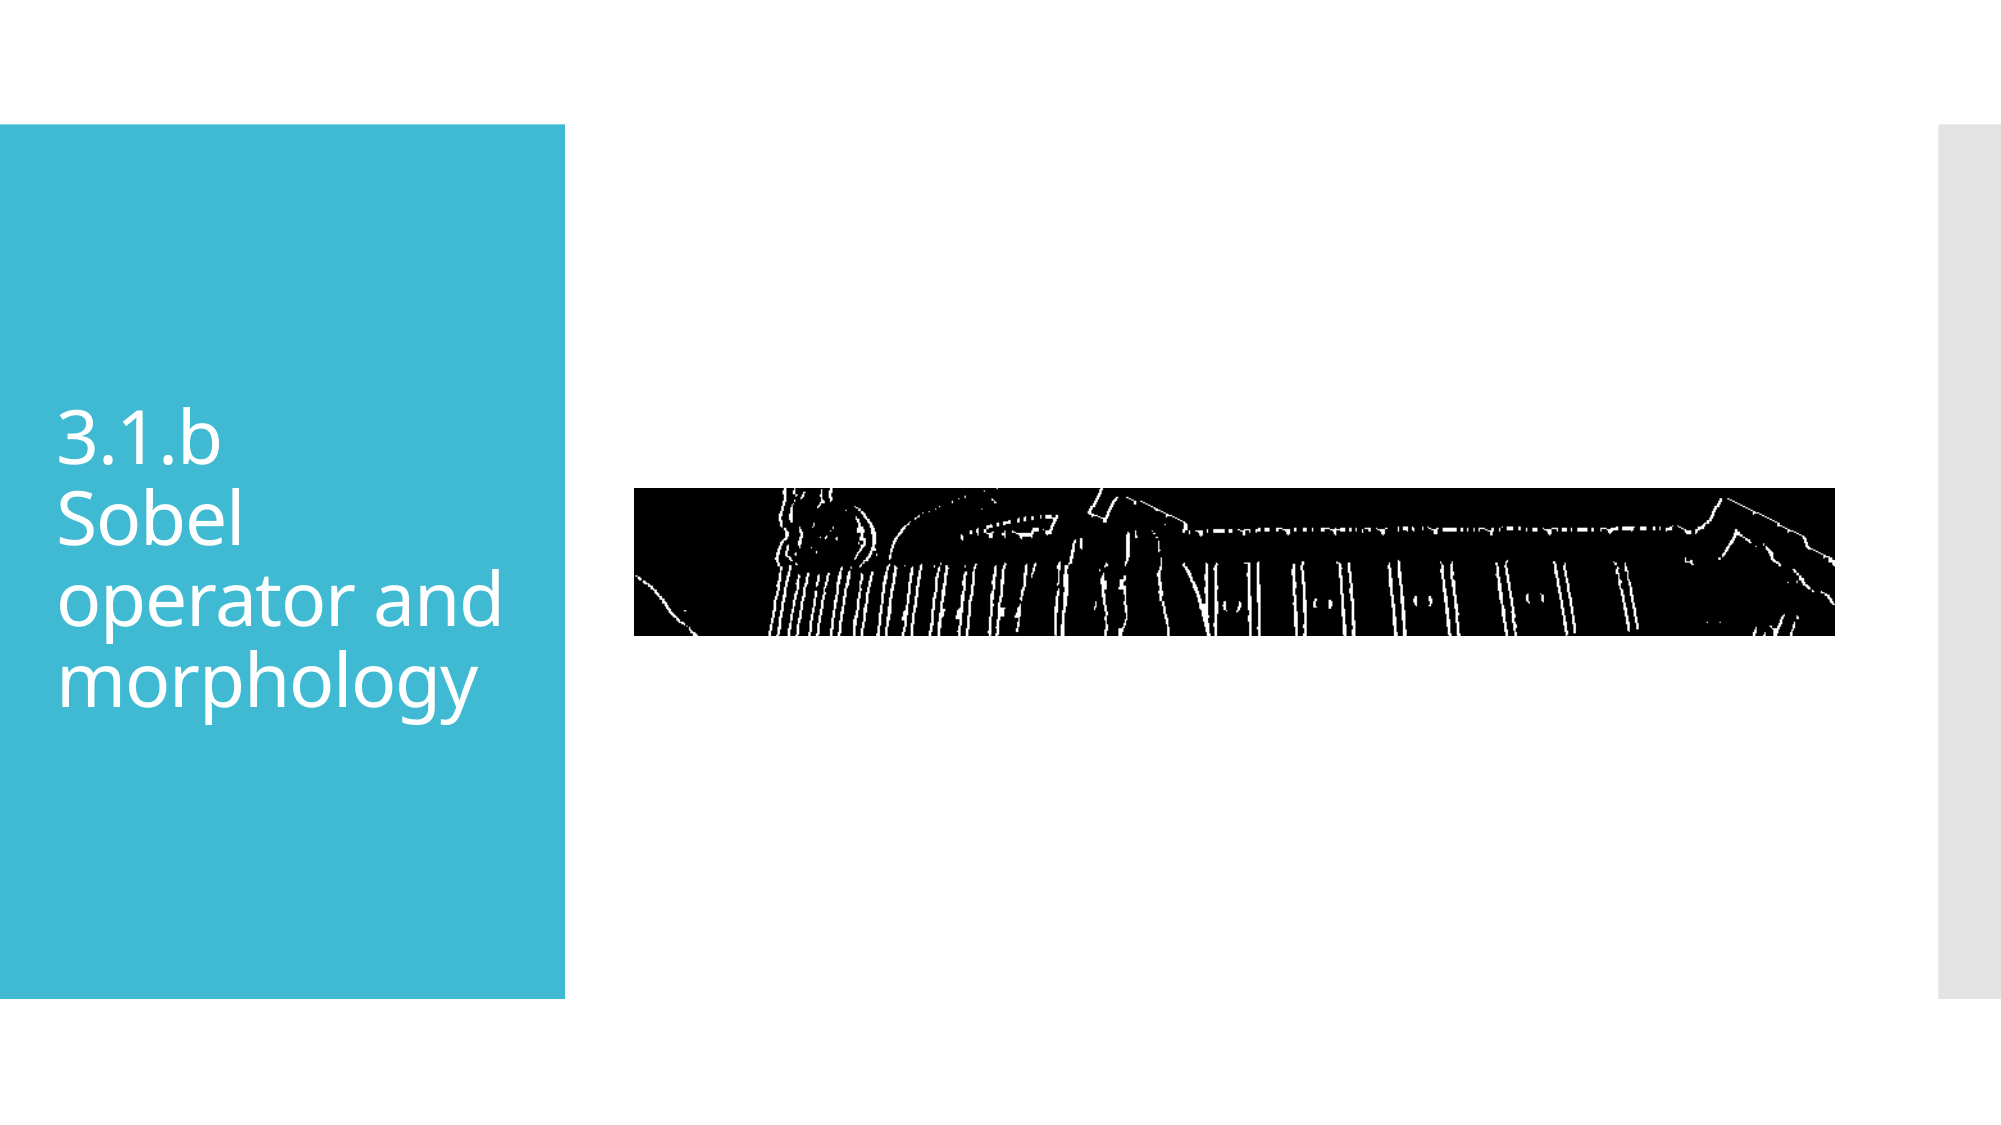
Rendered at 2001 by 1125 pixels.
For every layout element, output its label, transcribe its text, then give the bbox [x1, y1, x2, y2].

title 3.1.b Sobel operator and morphology [41, 184, 525, 940]
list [634, 487, 1835, 636]
